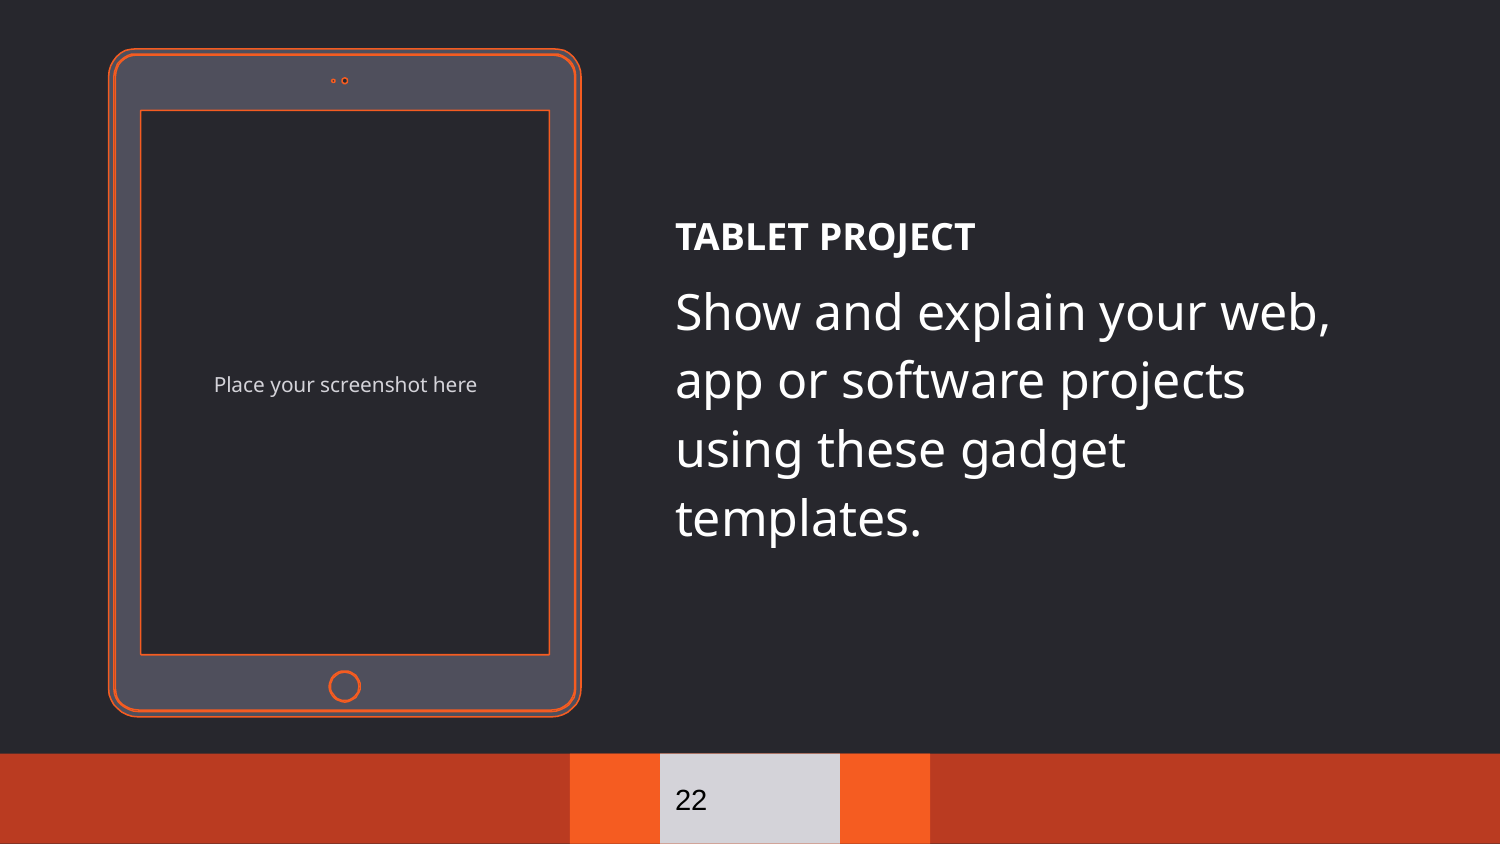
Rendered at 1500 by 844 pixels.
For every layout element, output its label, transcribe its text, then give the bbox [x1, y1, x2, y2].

text_box Place your screenshot here [141, 110, 551, 658]
text_box [108, 48, 581, 717]
list TABLET PROJECT Show and explain your web, app or software projects using these gadget templates. [660, 0, 1398, 754]
slide_number 22 [660, 754, 840, 844]
